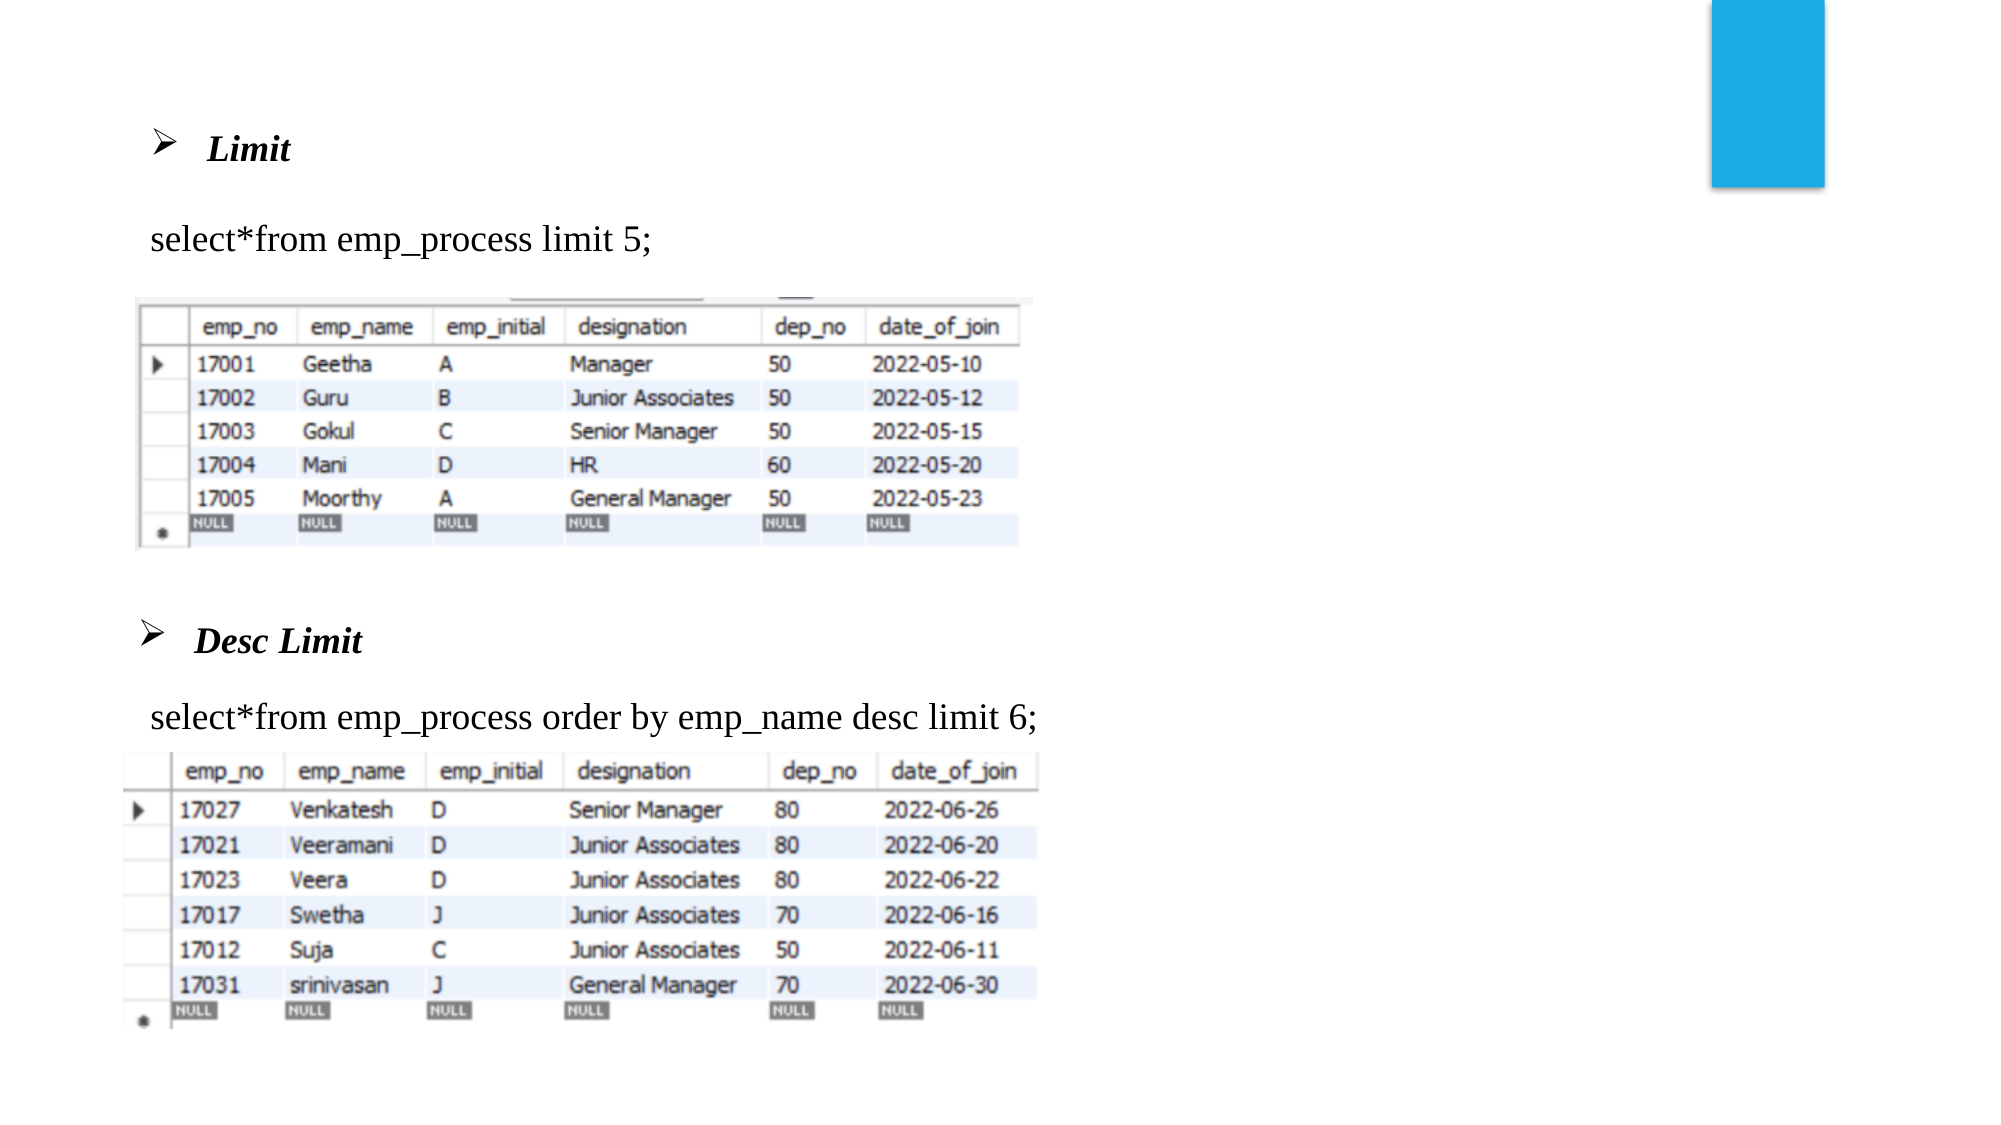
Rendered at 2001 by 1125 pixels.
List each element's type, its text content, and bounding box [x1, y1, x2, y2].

text_box Limit select*from emp_process limit 5; [135, 116, 1649, 267]
picture [122, 752, 1052, 1030]
text_box select*from emp_process order by emp_name desc limit 6; [135, 685, 1396, 790]
picture [135, 297, 1033, 551]
text_box Desc Limit [123, 608, 401, 713]
